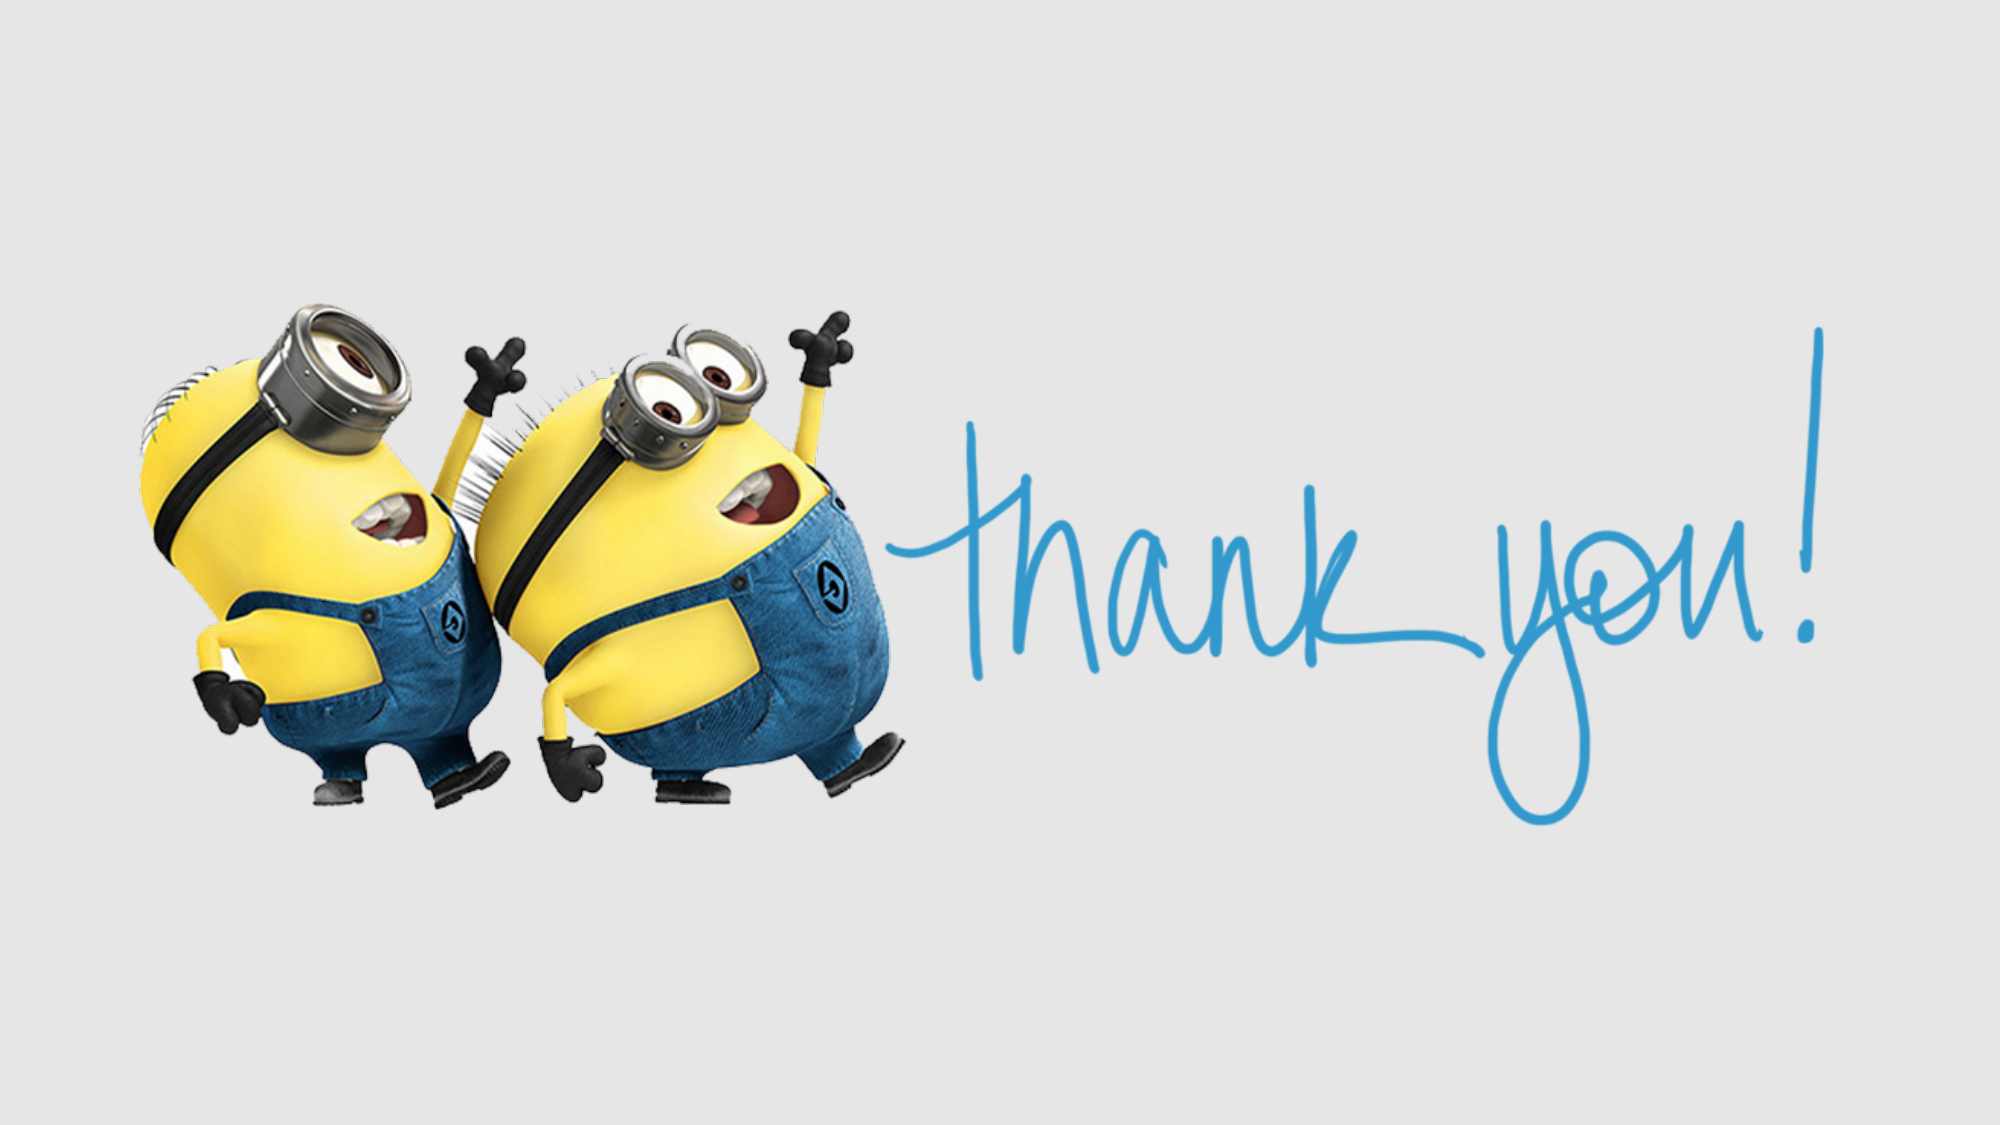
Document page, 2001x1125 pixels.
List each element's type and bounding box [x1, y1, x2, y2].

picture [104, 75, 1907, 1035]
